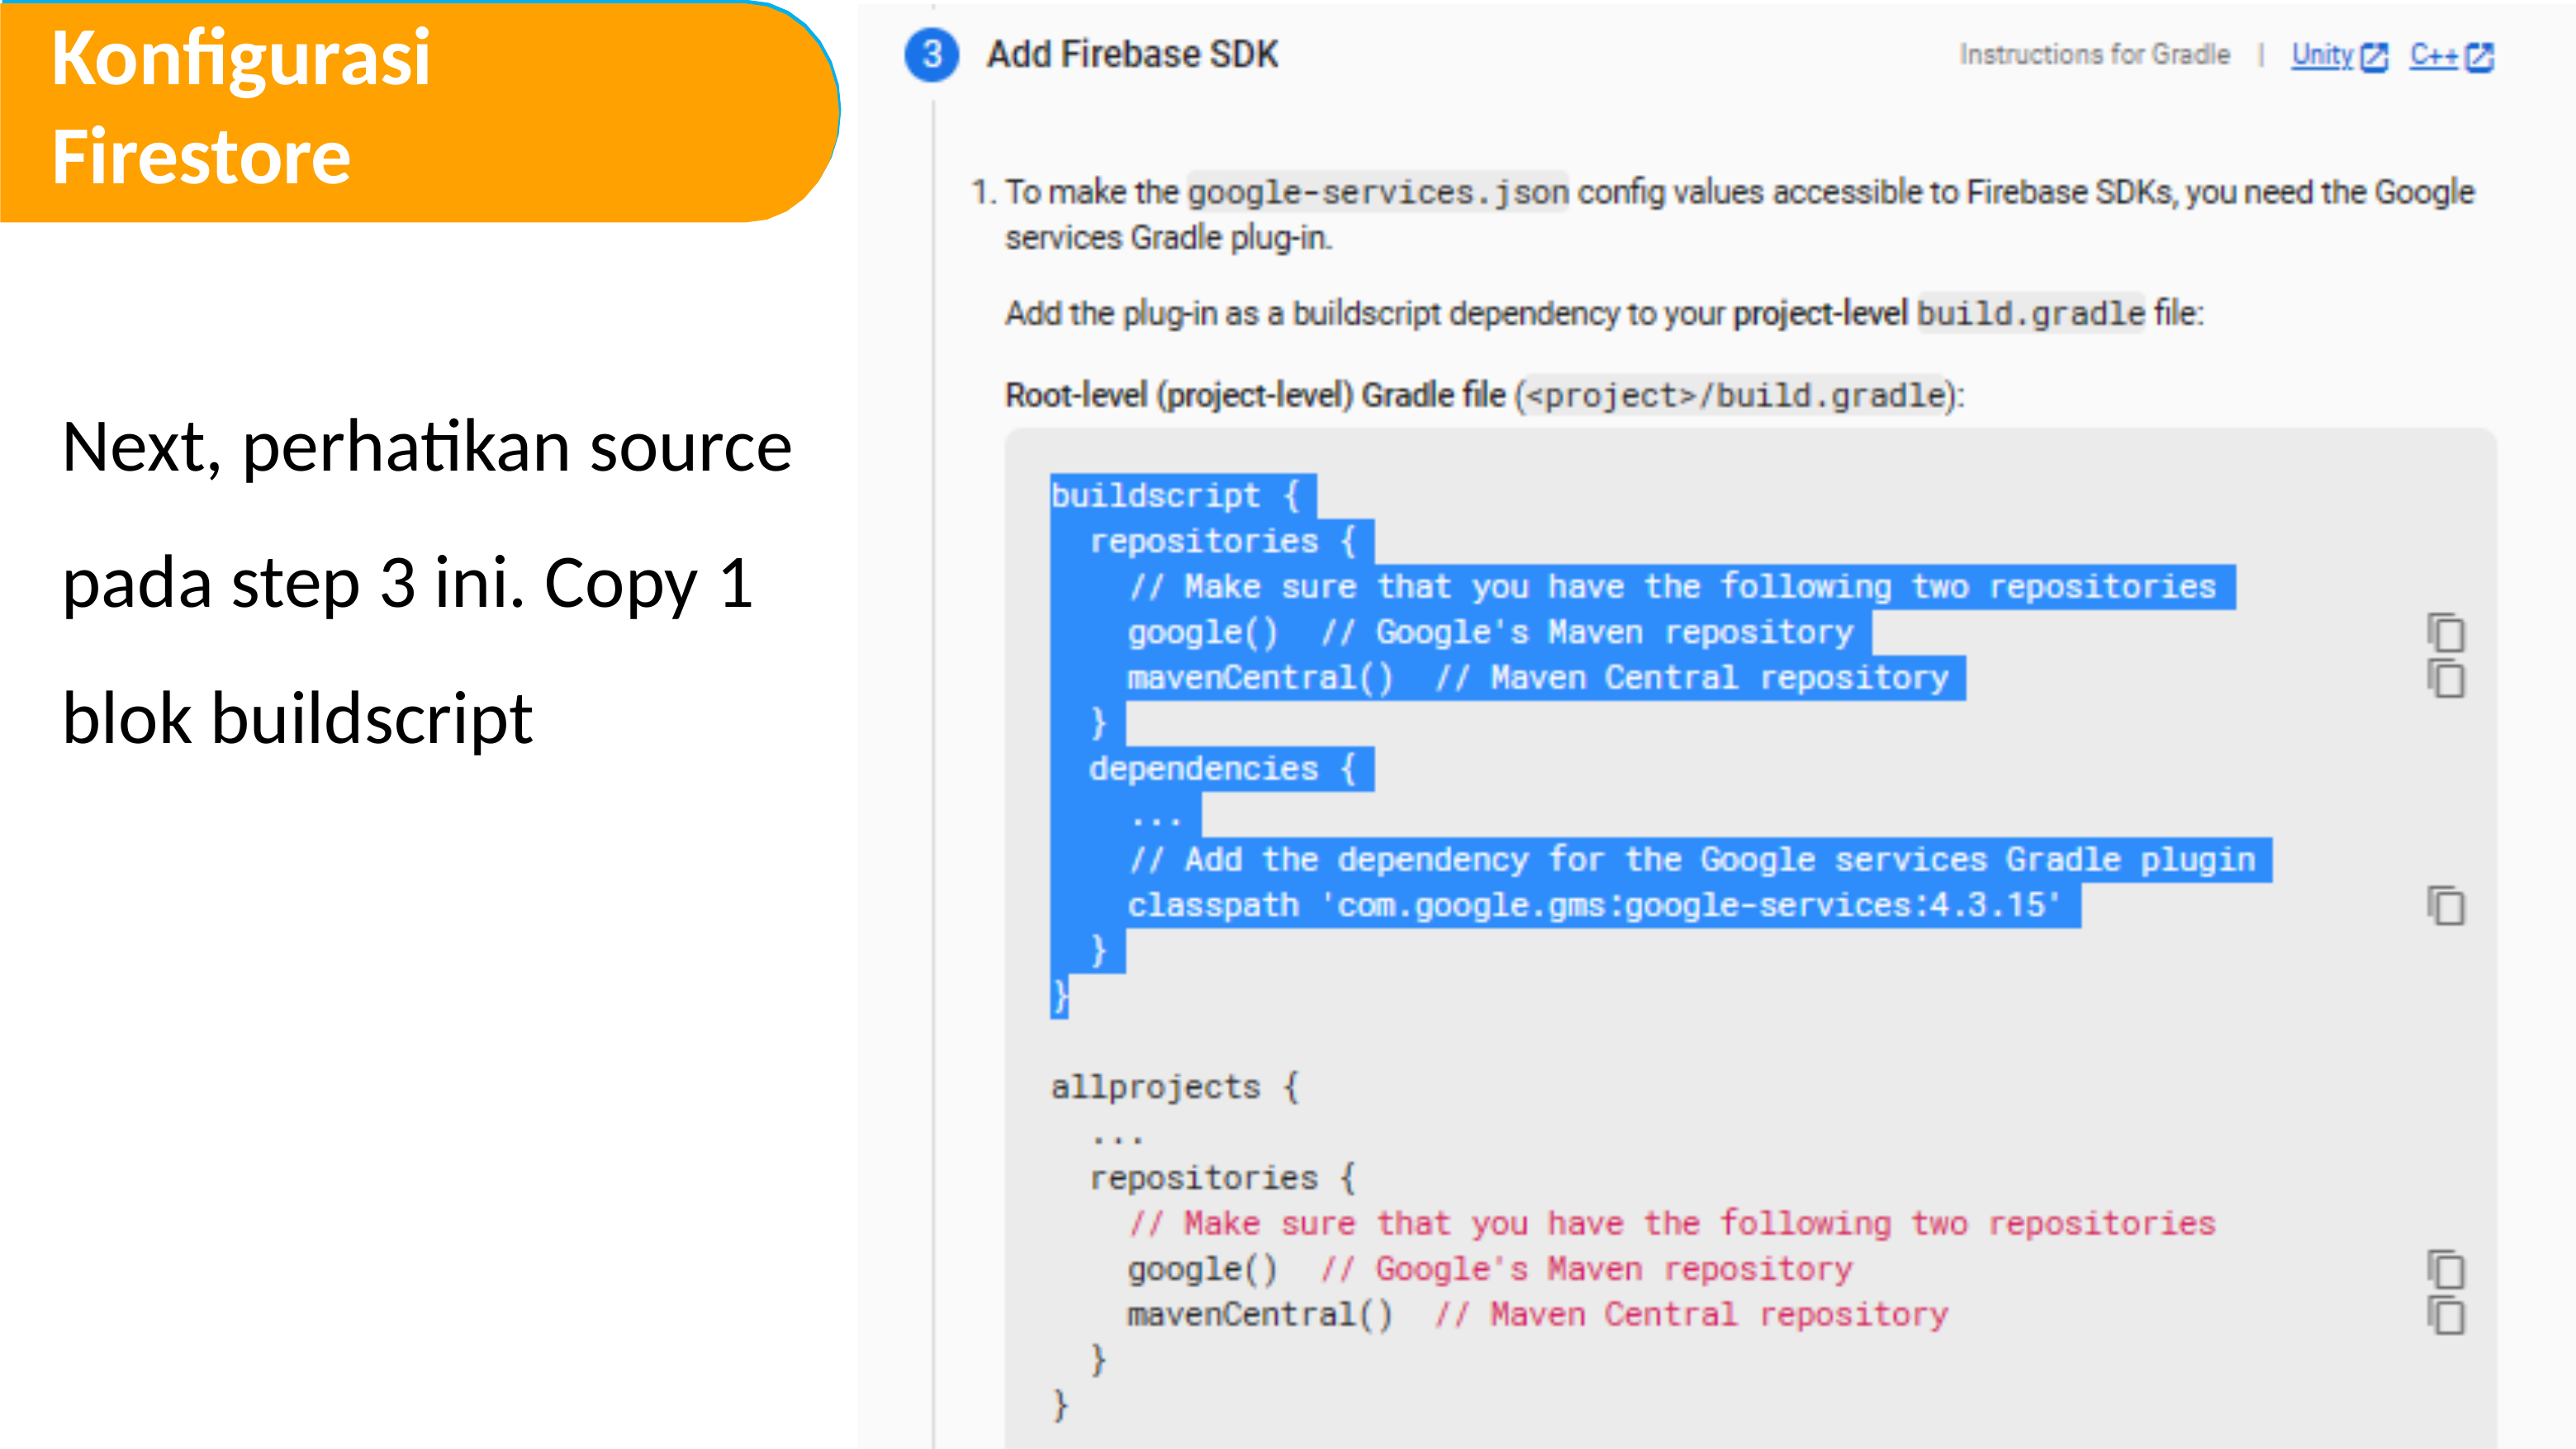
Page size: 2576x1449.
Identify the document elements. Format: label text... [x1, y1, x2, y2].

text_box [0, 3, 840, 223]
picture [857, 3, 2576, 1449]
text_box [2, 0, 50, 3]
text_box [721, 0, 842, 159]
text_box Next, perhatikan source pada step 3 ini. Copy 1 blok buildscript [49, 343, 857, 765]
text_box Konfigurasi Firestore [50, 0, 721, 200]
